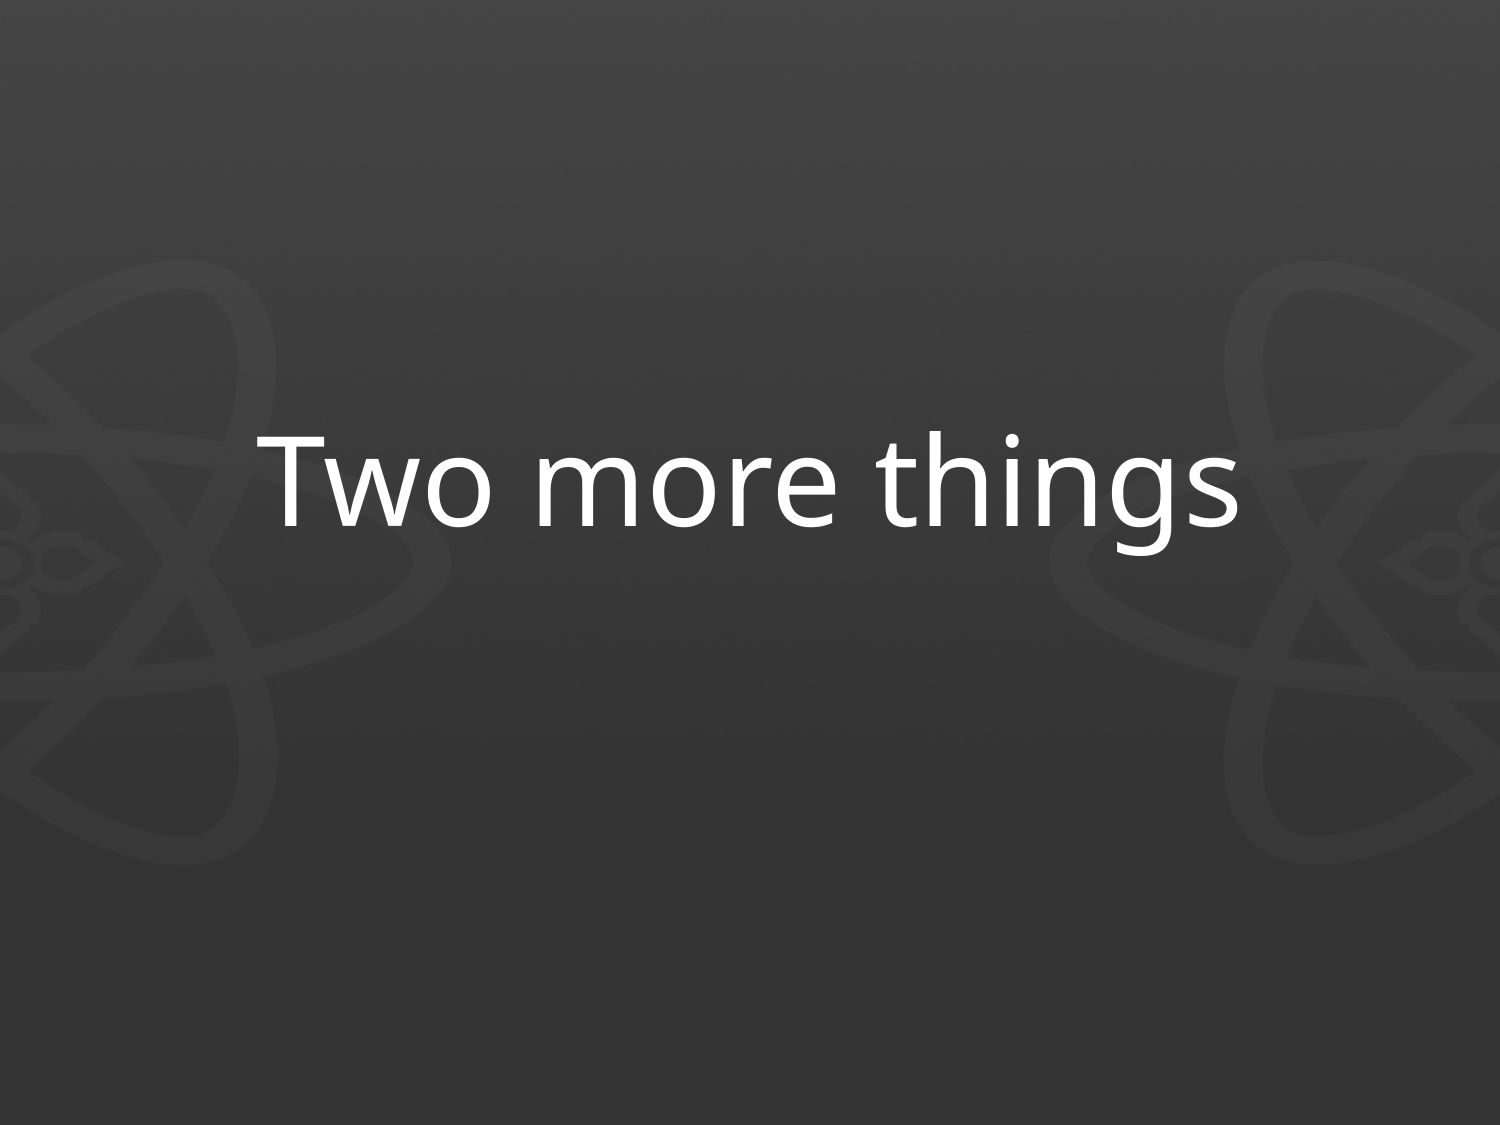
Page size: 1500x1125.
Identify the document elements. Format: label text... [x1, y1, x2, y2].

picture [0, 0, 1500, 1125]
title Two more things [110, 386, 1390, 627]
